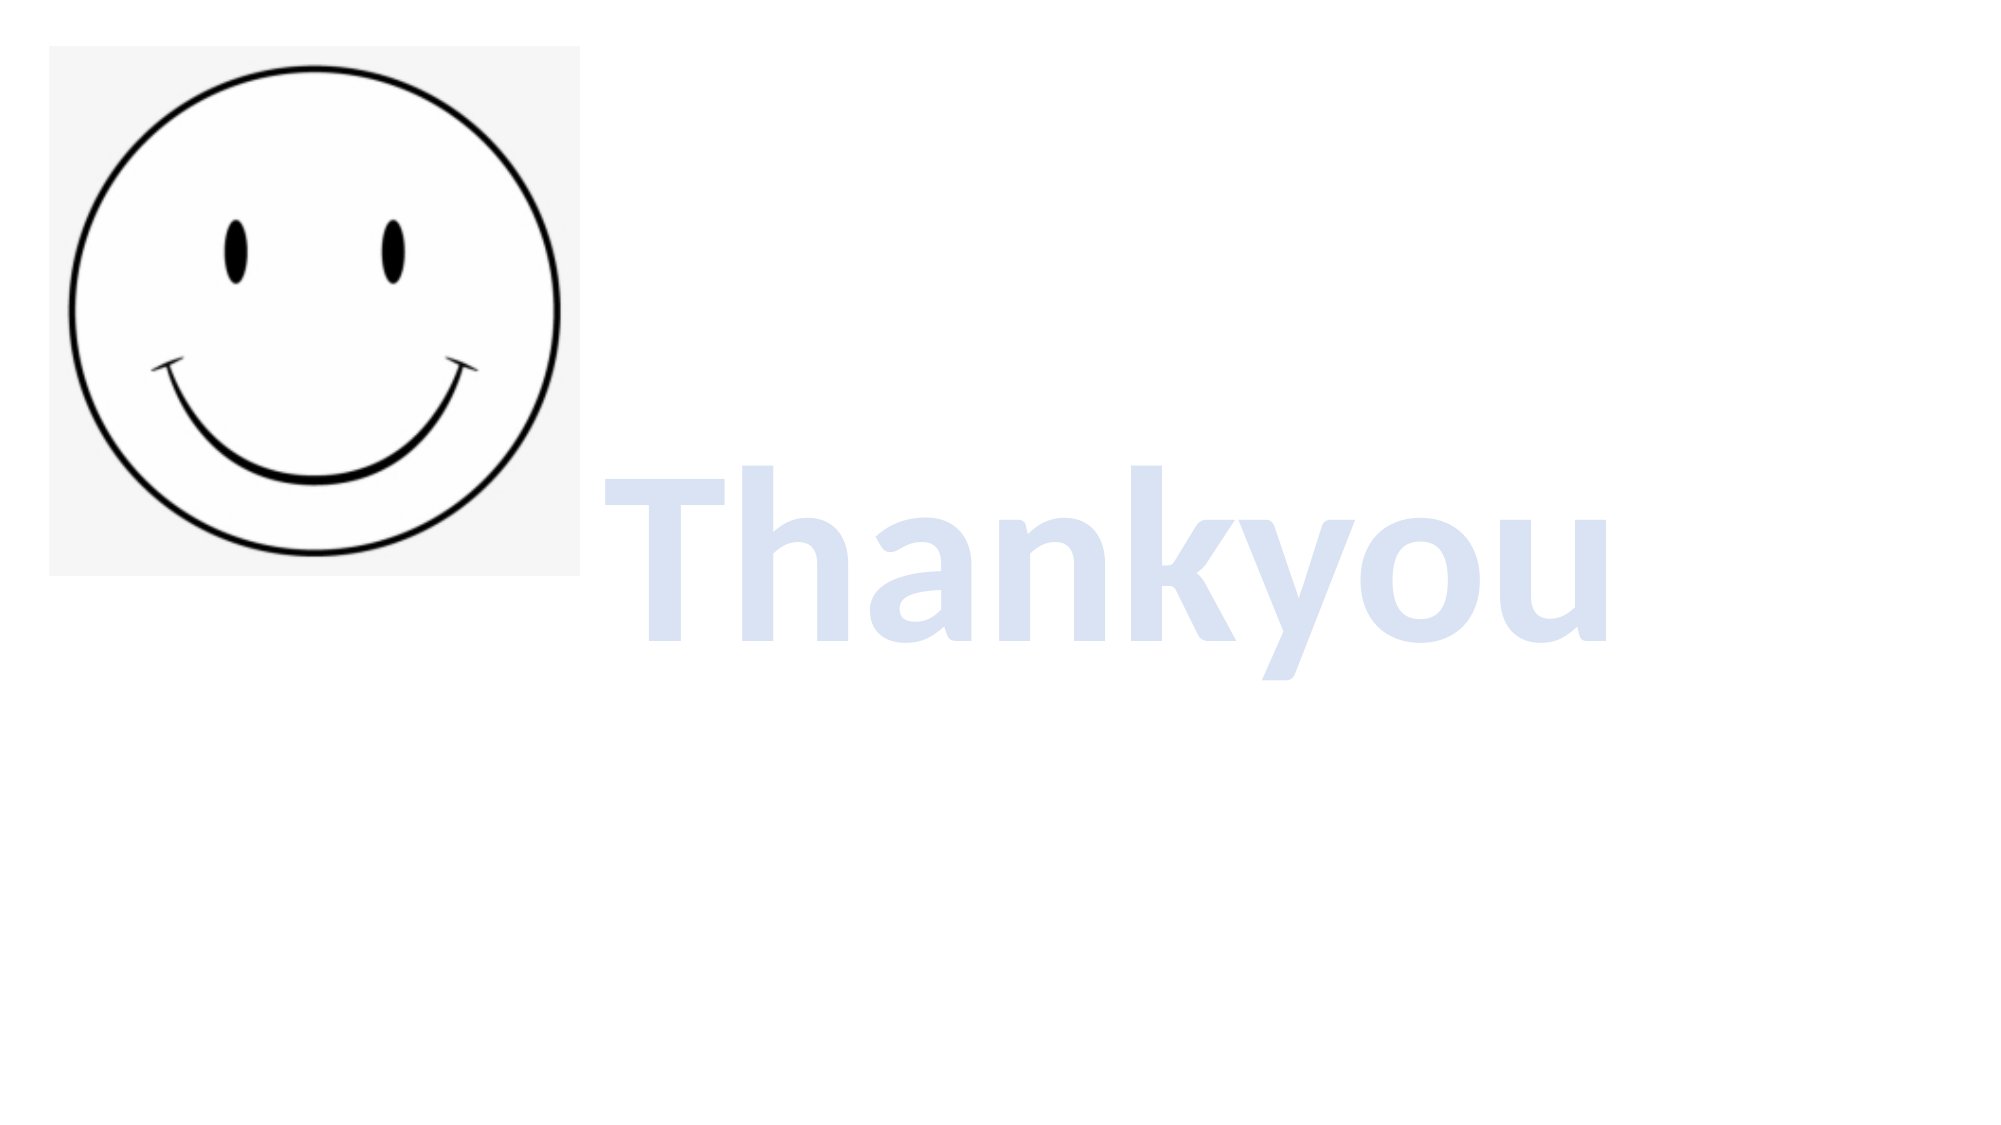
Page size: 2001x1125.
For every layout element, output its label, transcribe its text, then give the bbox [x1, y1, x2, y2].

text_box Thankyou [555, 384, 1672, 700]
picture [49, 45, 580, 576]
